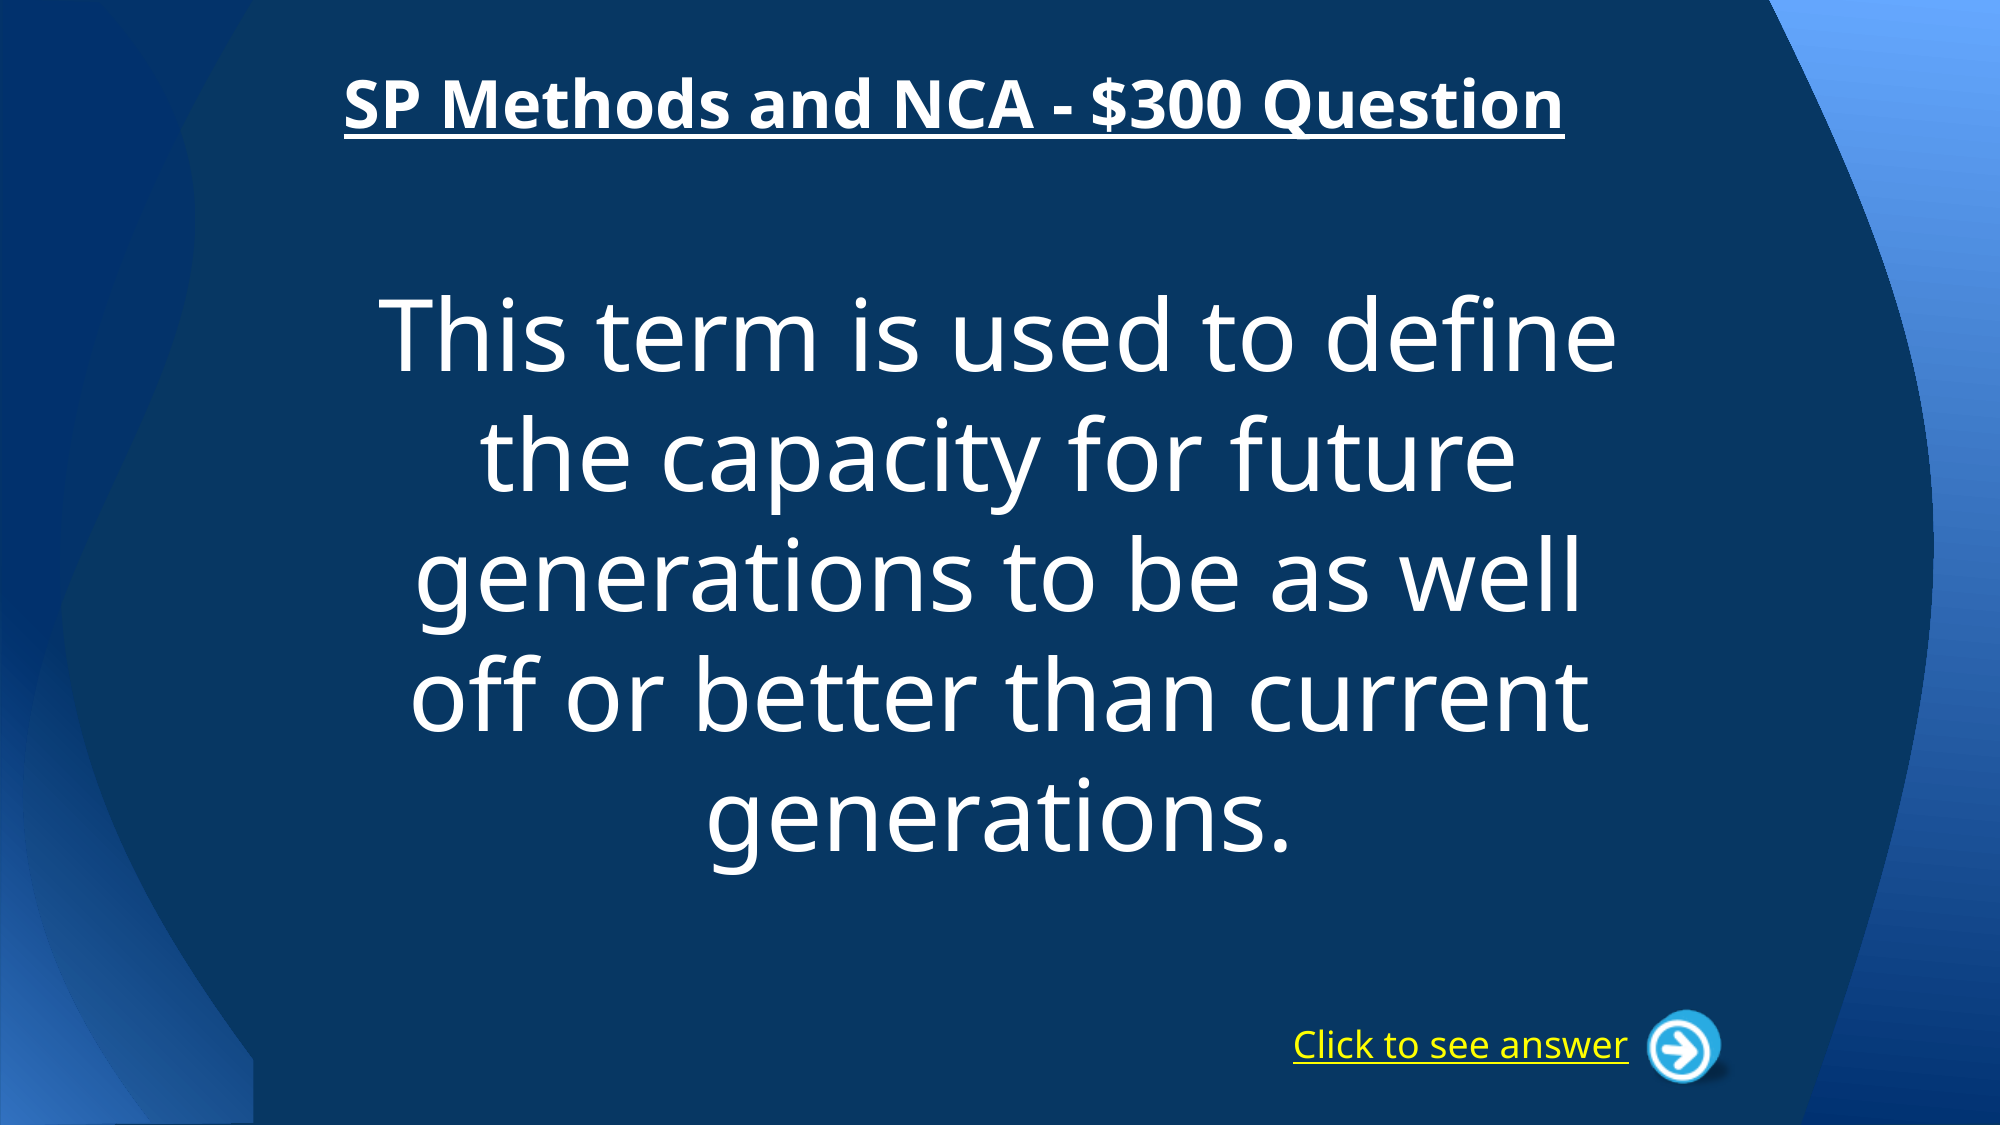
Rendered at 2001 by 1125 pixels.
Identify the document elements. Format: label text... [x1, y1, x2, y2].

text_box Click to see answer [1234, 985, 1688, 1109]
list This term is used to define the capacity for future generations to be as well off or better than current generations. [324, 168, 1675, 976]
text_box [253, 4, 1754, 1125]
picture [1634, 996, 1735, 1097]
title SP Methods and NCA - $300 Question [328, 45, 1679, 169]
